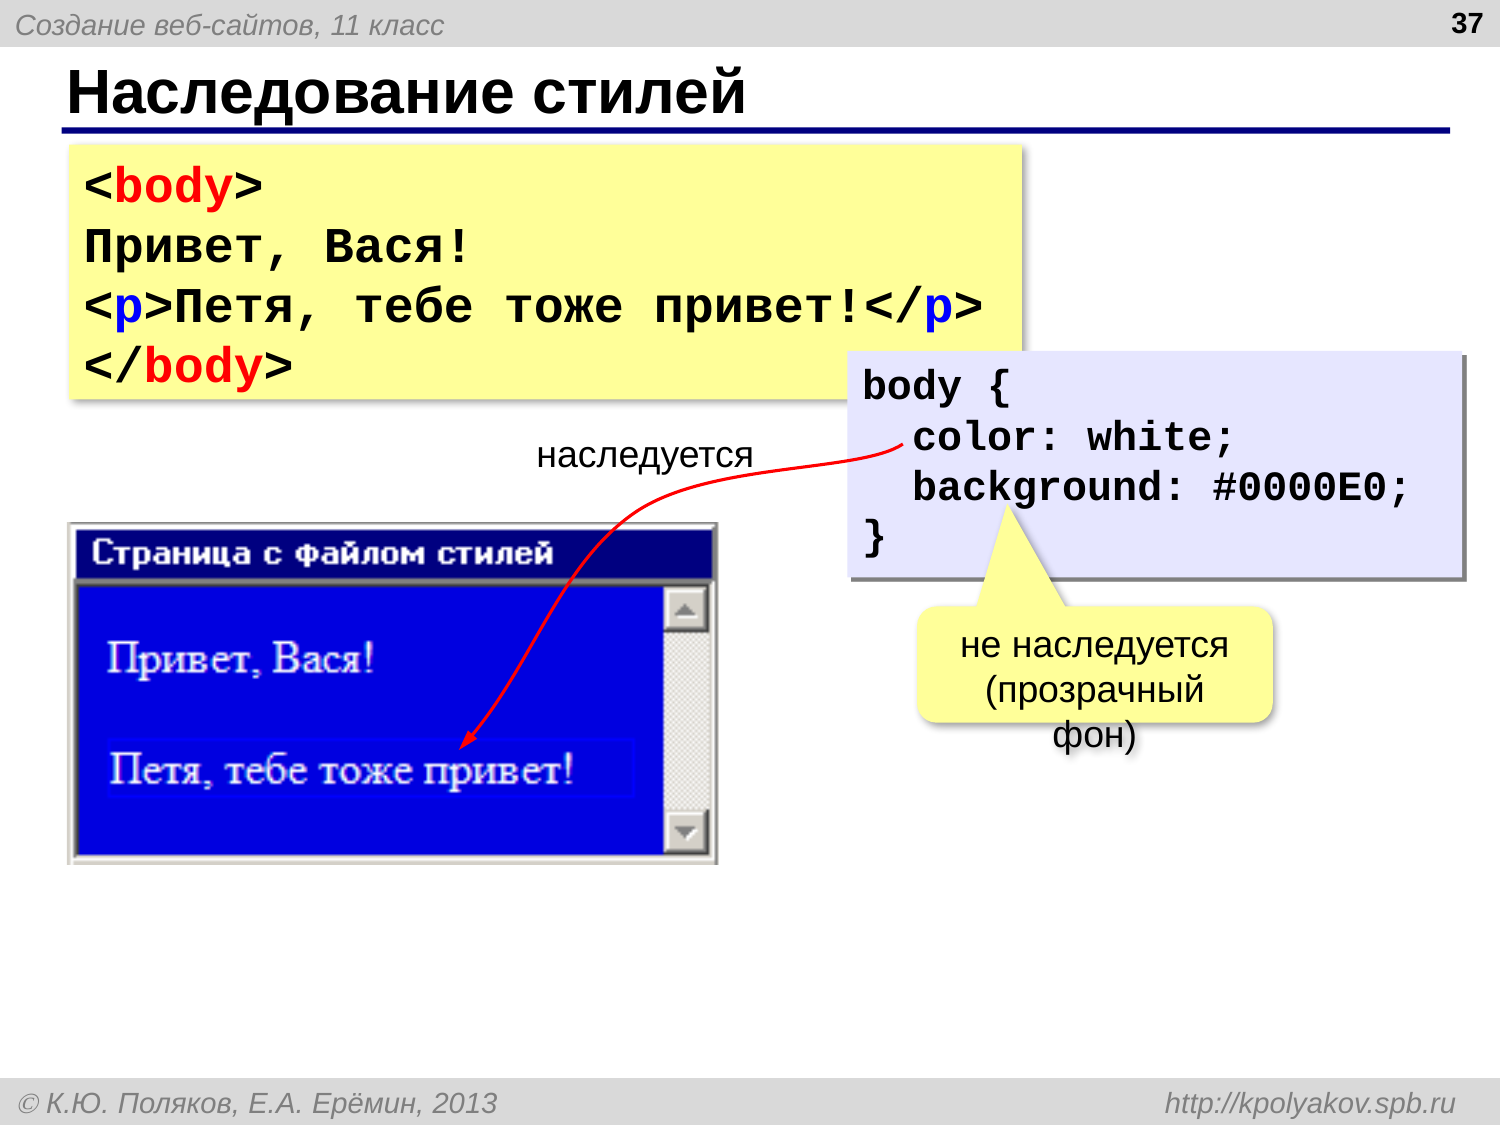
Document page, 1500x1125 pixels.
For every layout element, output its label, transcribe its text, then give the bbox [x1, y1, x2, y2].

text_box body { color: white; background: #0000E0; } [847, 350, 1463, 578]
picture [66, 522, 719, 865]
text_box не наследуется (прозрачный фон) [917, 503, 1273, 723]
text_box наследуется [521, 422, 770, 483]
title Наследование стилей [51, 49, 1425, 127]
text_box [624, 443, 903, 568]
text_box <body> Привет, Вася! <p>Петя, тебе тоже привет!</p> </body> [69, 144, 1022, 400]
slide_number 37 [1148, 0, 1500, 75]
